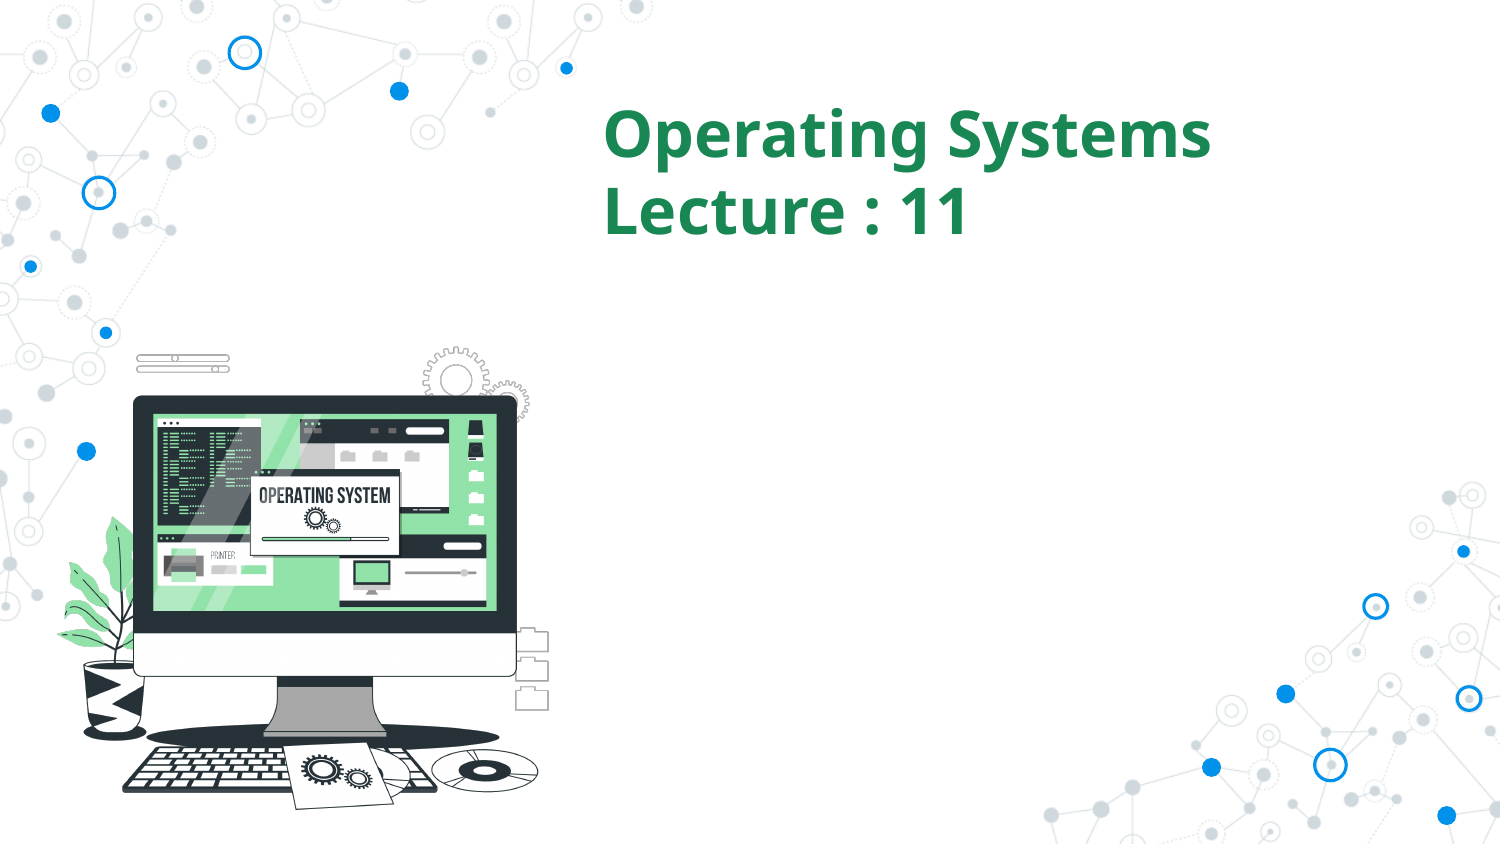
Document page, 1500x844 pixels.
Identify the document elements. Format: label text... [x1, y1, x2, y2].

picture [0, 0, 1500, 844]
title Operating Systems Lecture : 11 [587, 55, 1500, 285]
